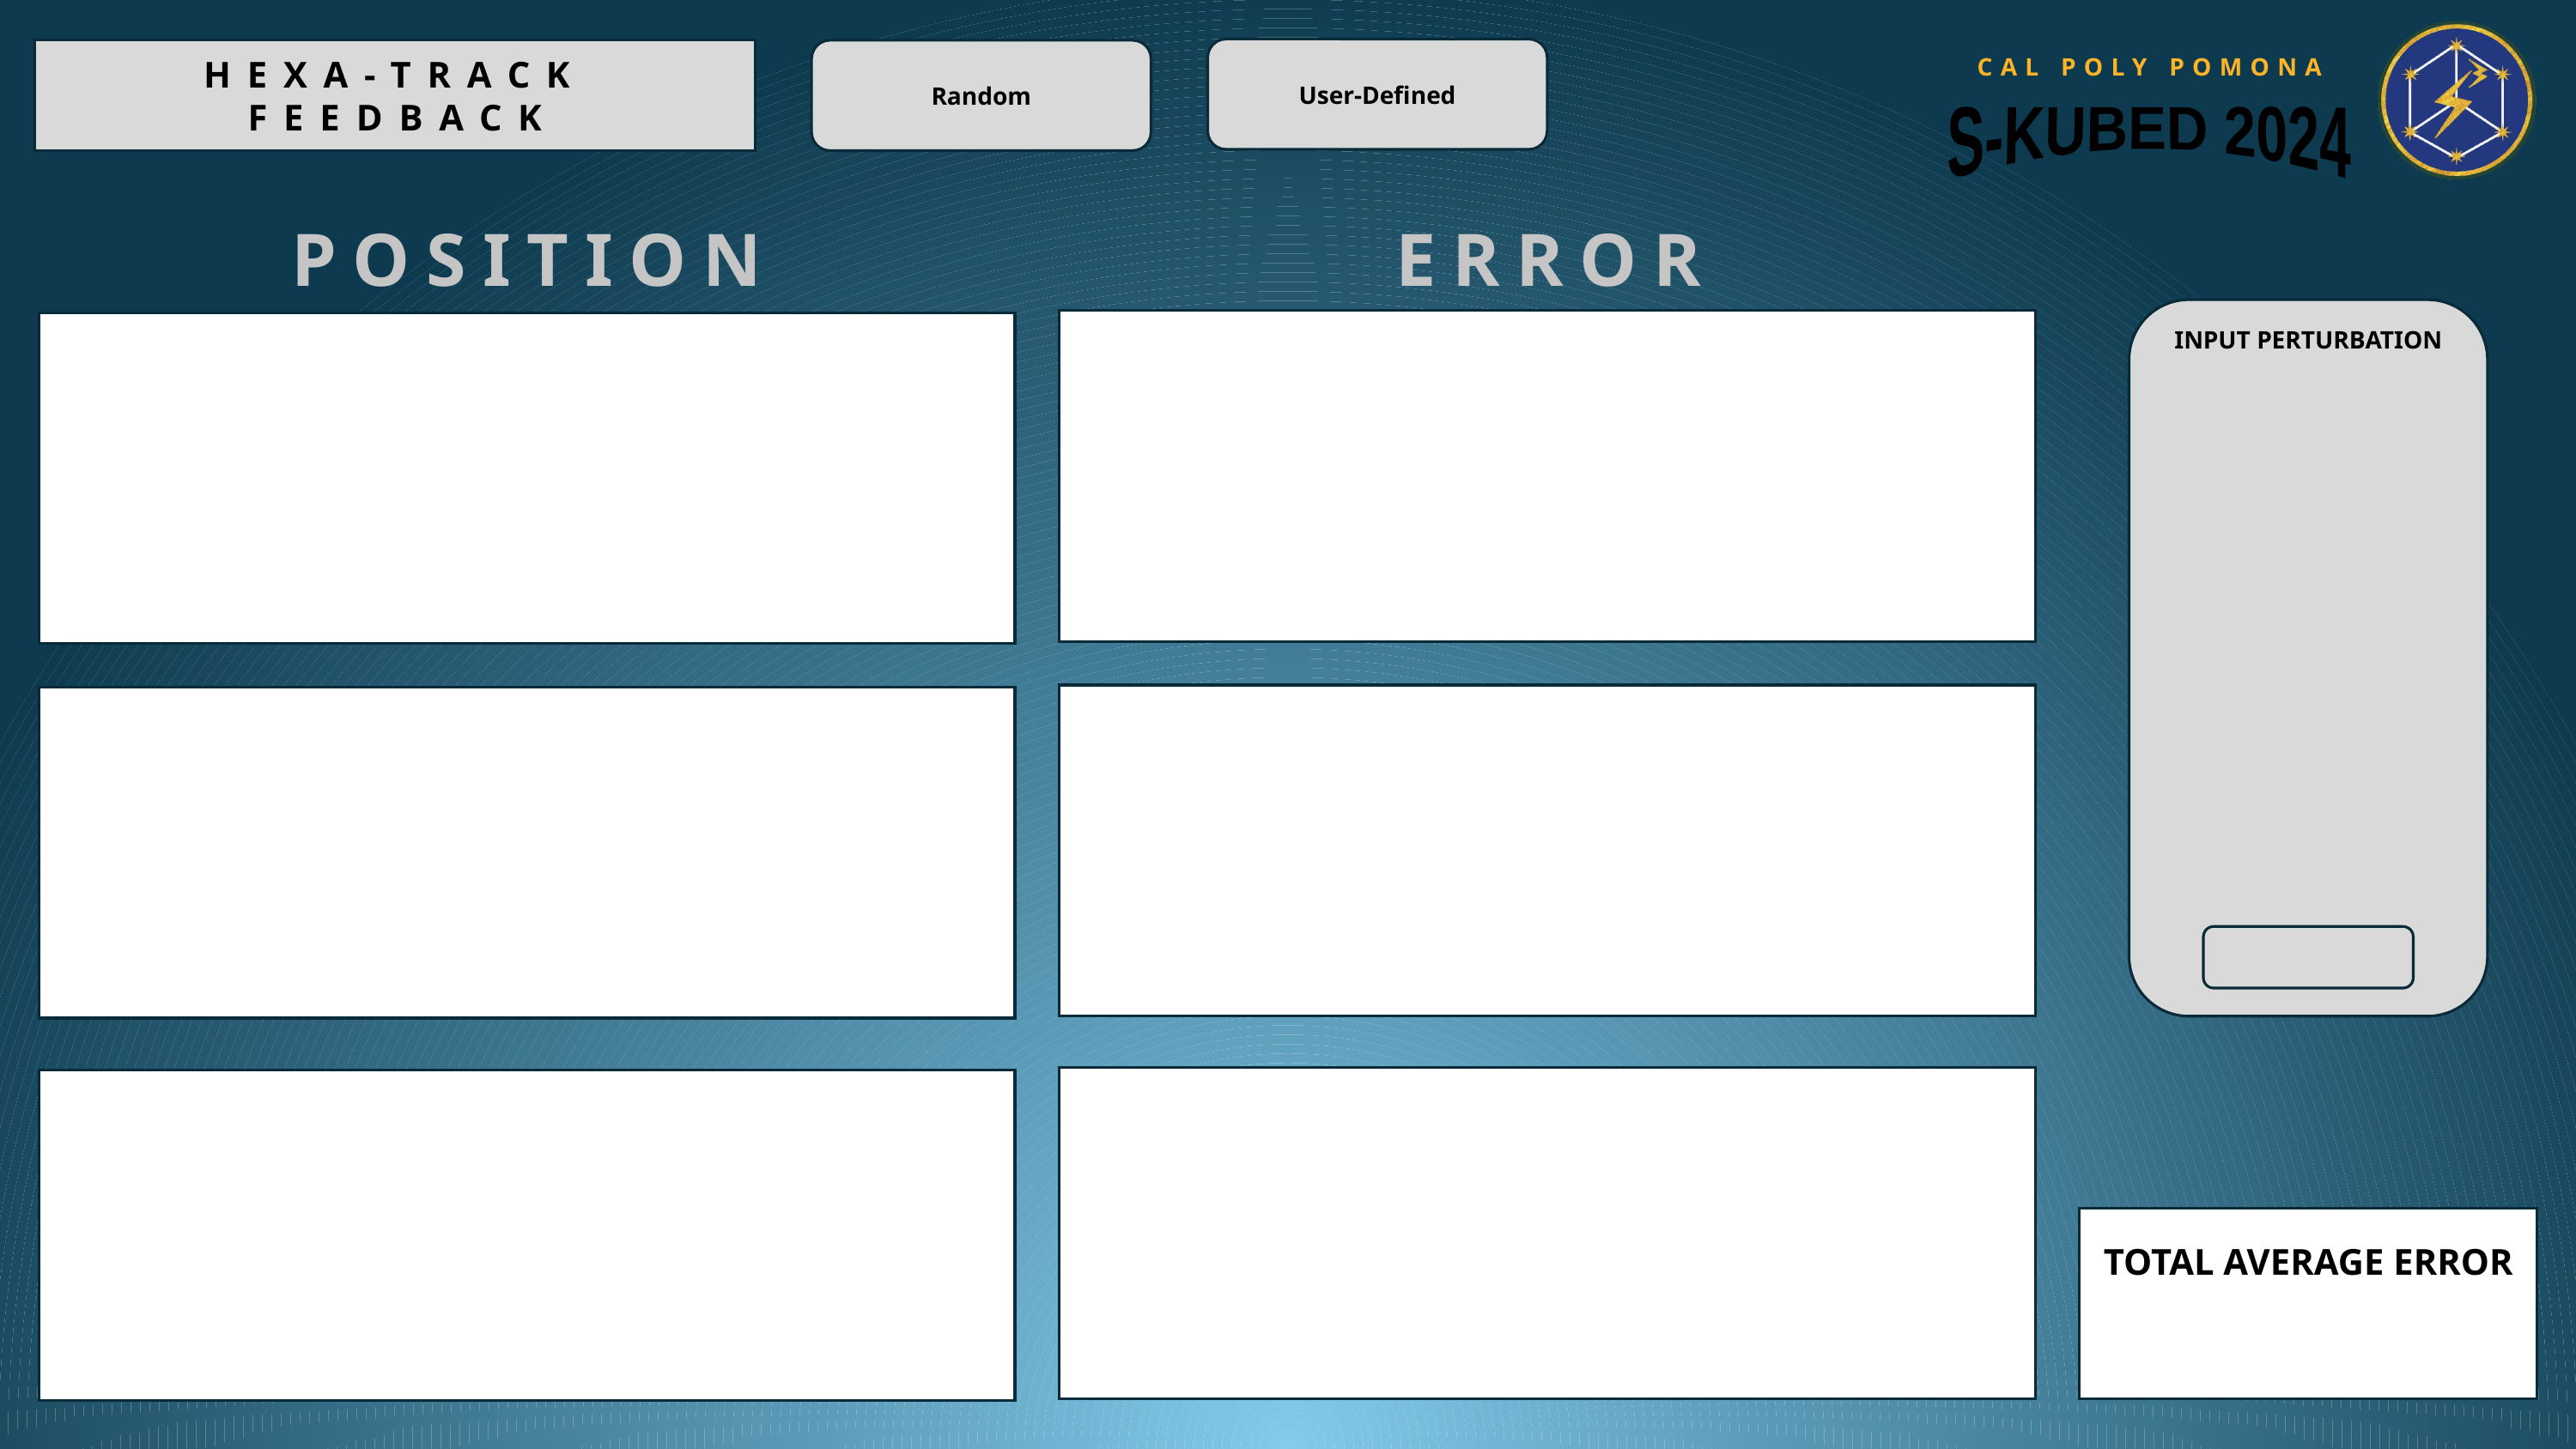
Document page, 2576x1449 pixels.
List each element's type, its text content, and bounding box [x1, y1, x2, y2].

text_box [1059, 201, 2036, 1400]
picture [2376, 21, 2538, 180]
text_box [1861, 23, 2439, 266]
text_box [38, 201, 1016, 1402]
text_box [2202, 925, 2415, 990]
text_box INPUT PERTURBATION [2127, 298, 2489, 1018]
text_box User-Defined [1206, 37, 1549, 151]
text_box HEXA-TRACK FEEDBACK [33, 39, 756, 152]
text_box TOTAL AVERAGE ERROR [2078, 1207, 2538, 1400]
text_box Random [810, 39, 1153, 153]
